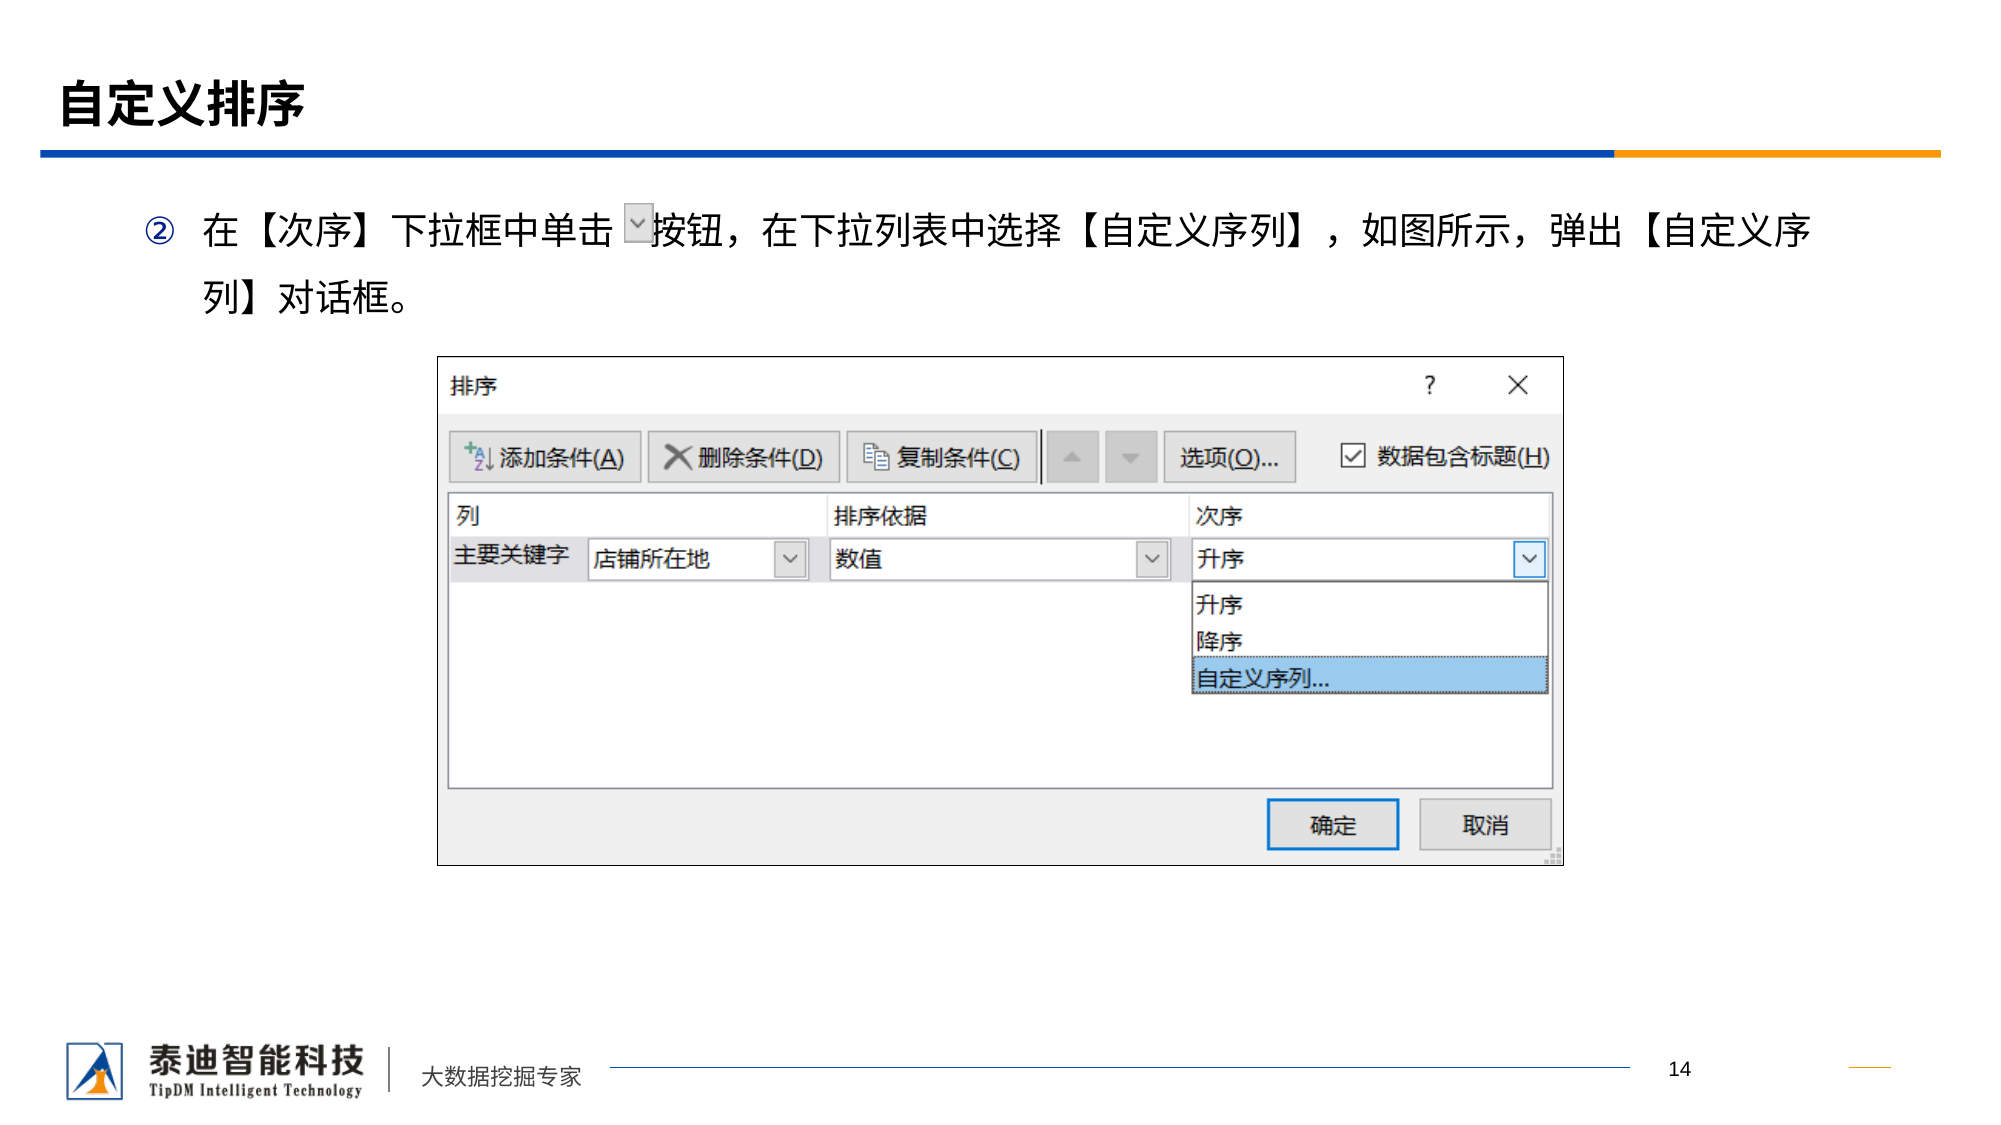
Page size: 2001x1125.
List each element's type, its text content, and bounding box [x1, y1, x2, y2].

picture [62, 1028, 368, 1107]
title 自定义排序 [41, 58, 1842, 146]
picture [623, 202, 654, 244]
list 在【次序】下拉框中单击 按钮，在下拉列表中选择【自定义序列】，如图所示，弹出【自定义序列】对话框。 [69, 176, 1892, 1003]
picture [436, 356, 1563, 866]
